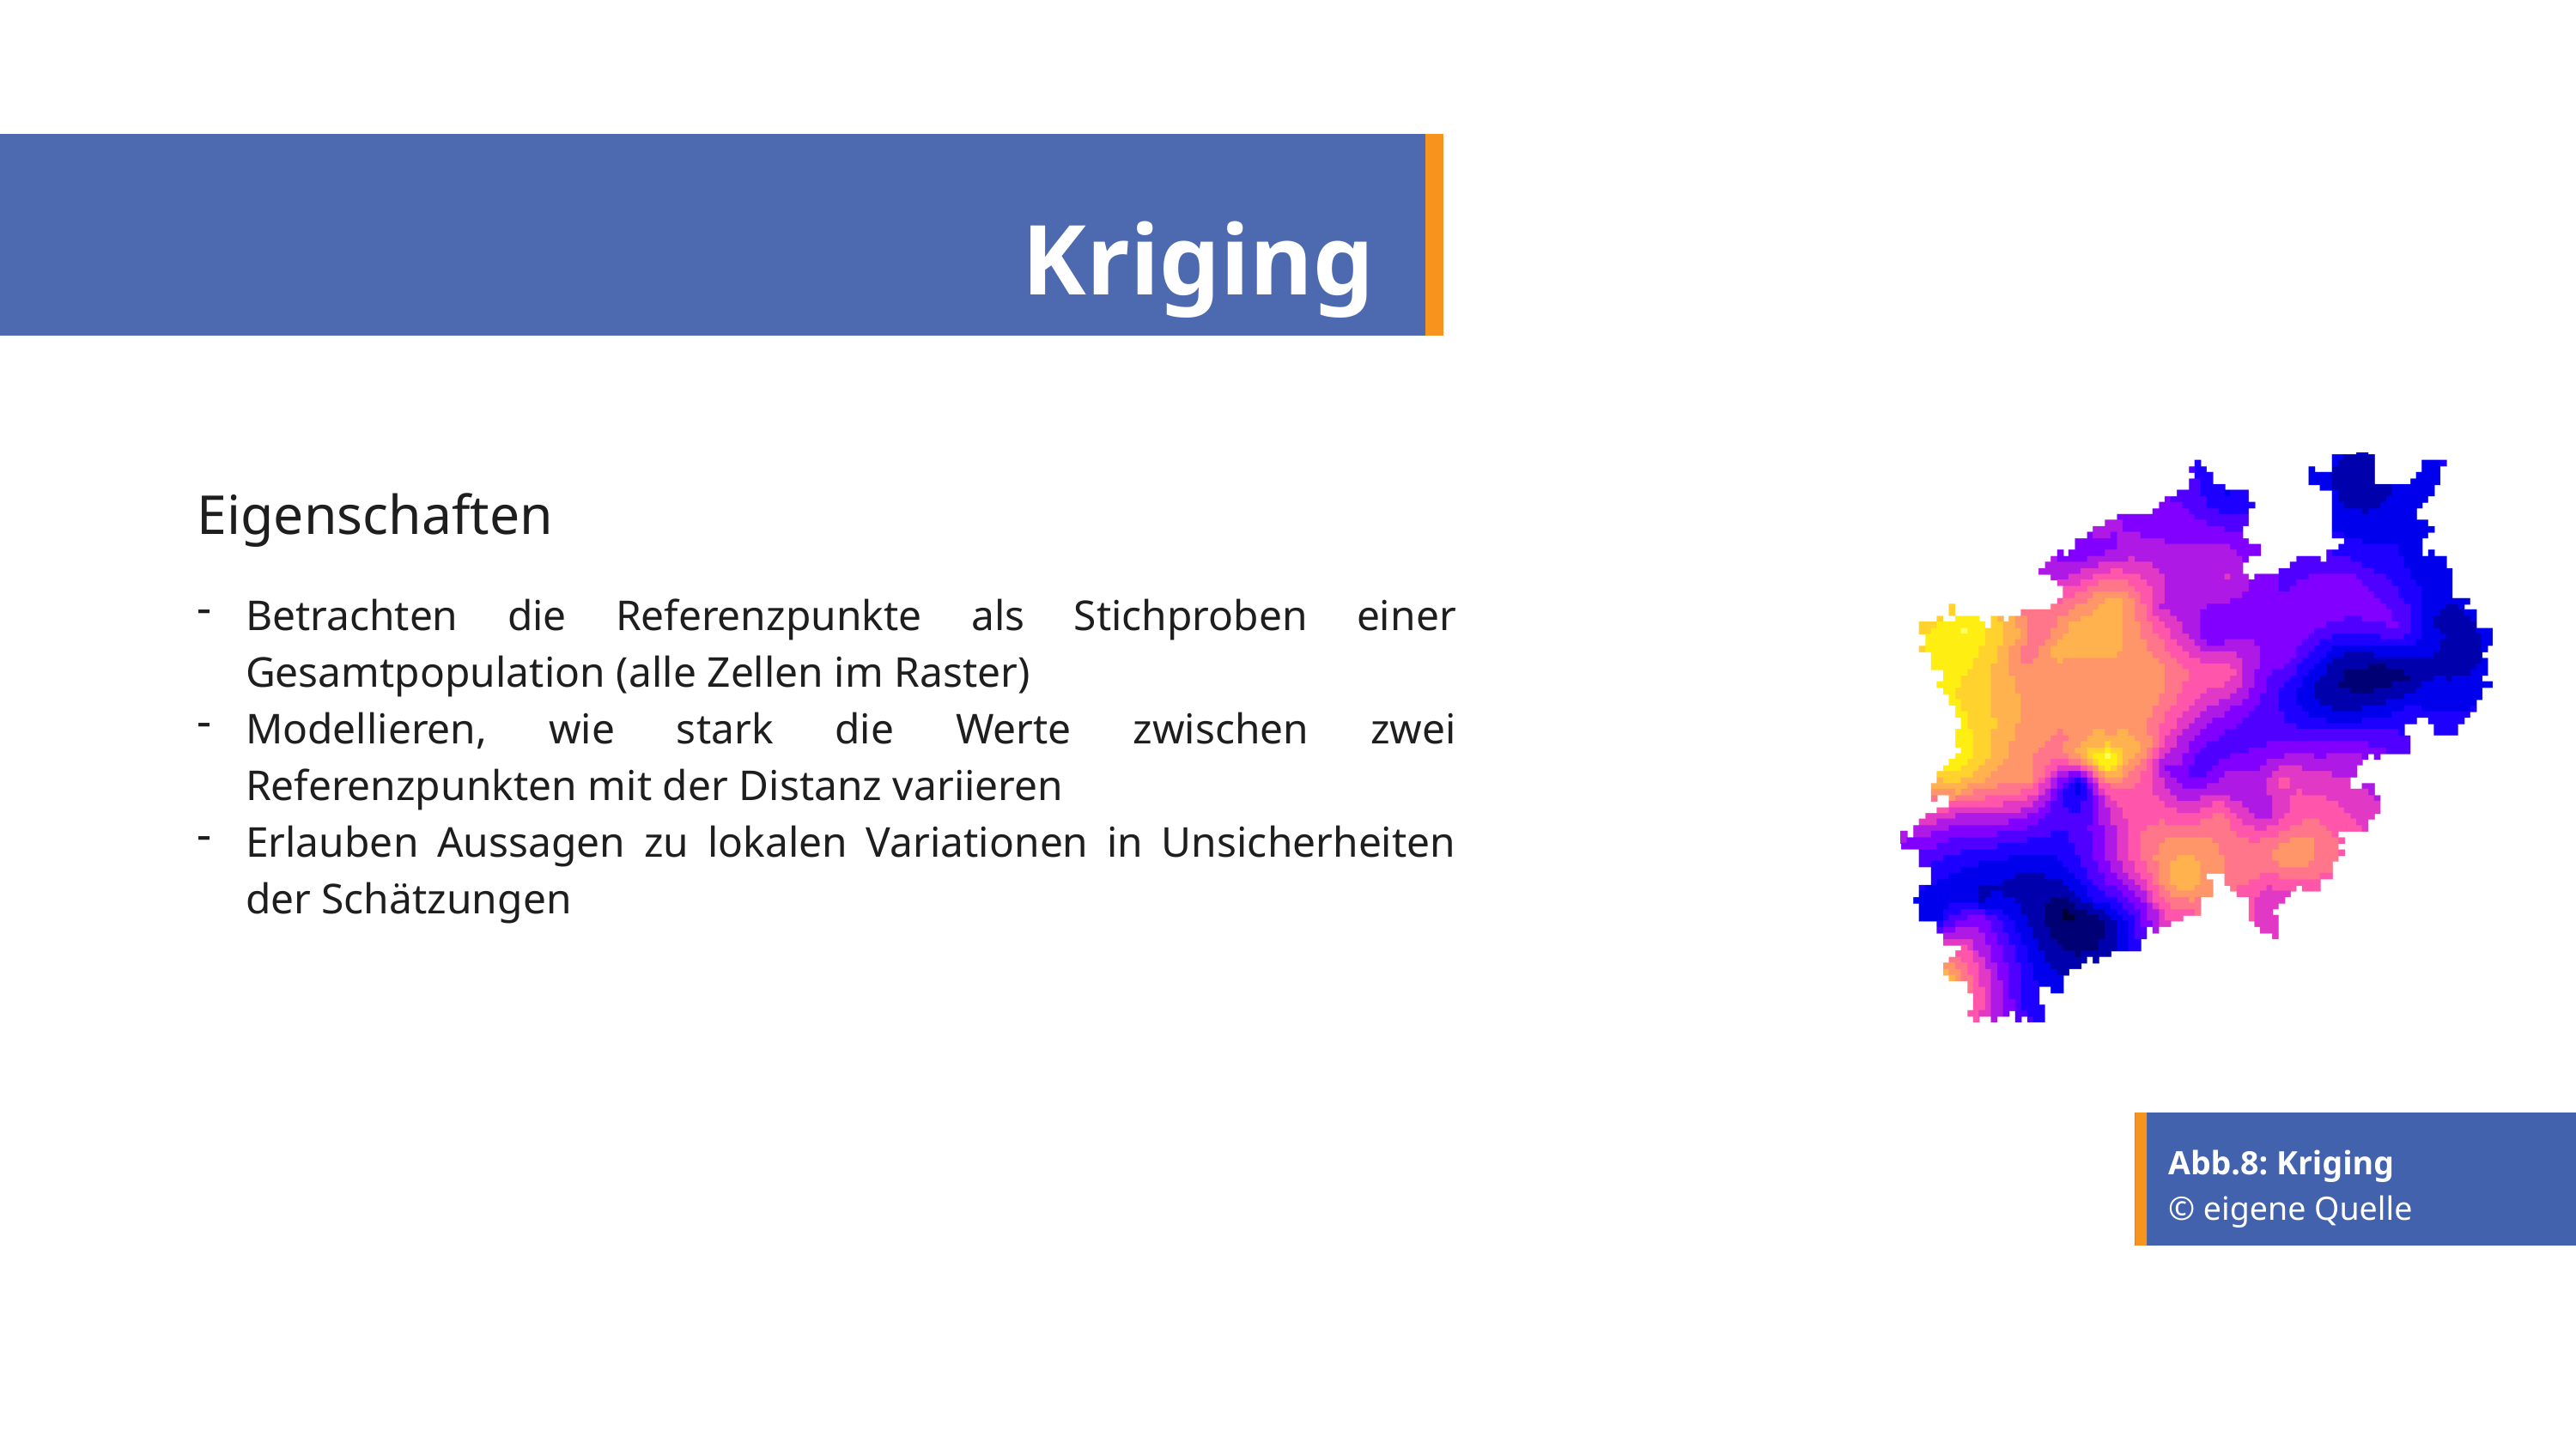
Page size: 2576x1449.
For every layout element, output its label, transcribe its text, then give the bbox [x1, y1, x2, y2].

text_box Eigenschaften [197, 469, 1283, 555]
text_box Betrachten die Referenzpunkte als Stichproben einer Gesamtpopulation (alle Zellen im Raster) Modellieren, wie stark die Werte zwischen zwei Referenzpunkten mit der Distanz variieren Erlauben Aussagen zu lokalen Variationen in Unsicherheiten der Schätzungen [197, 582, 1458, 1270]
picture [2132, 1113, 2576, 1246]
picture [1900, 452, 2493, 1022]
picture [0, 133, 1443, 336]
